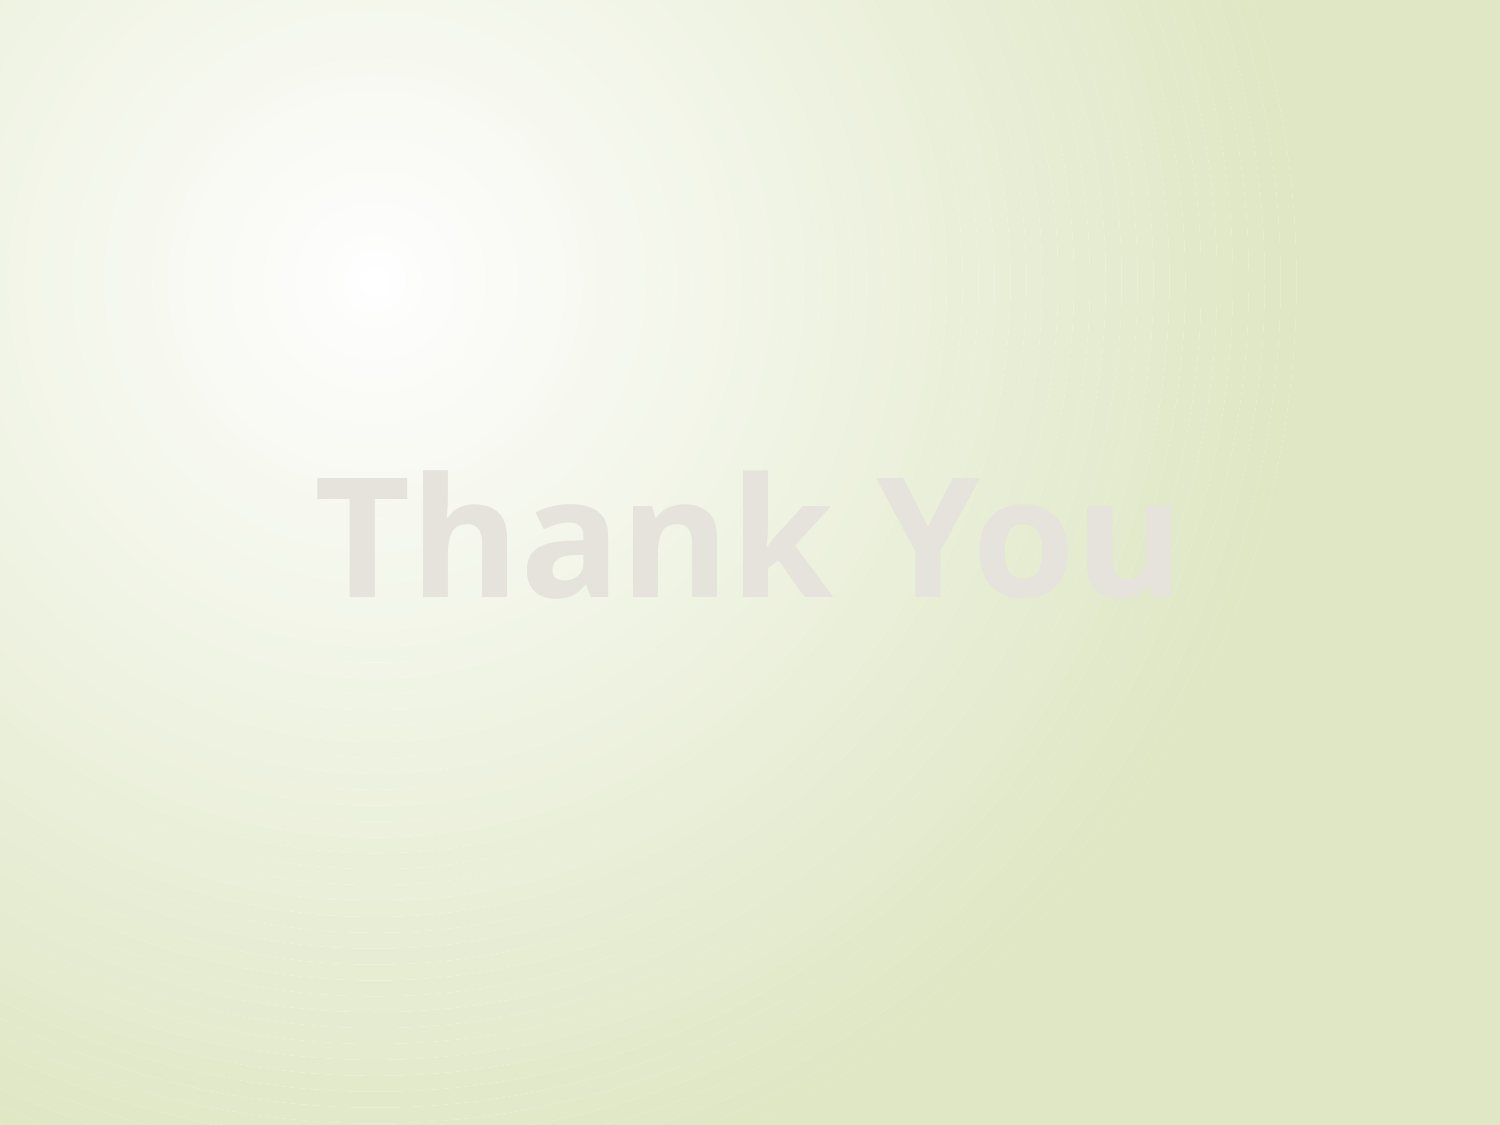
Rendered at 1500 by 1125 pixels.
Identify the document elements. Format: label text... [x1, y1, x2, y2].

text_box [68, 214, 1432, 1093]
text_box Thank You [297, 423, 1203, 639]
